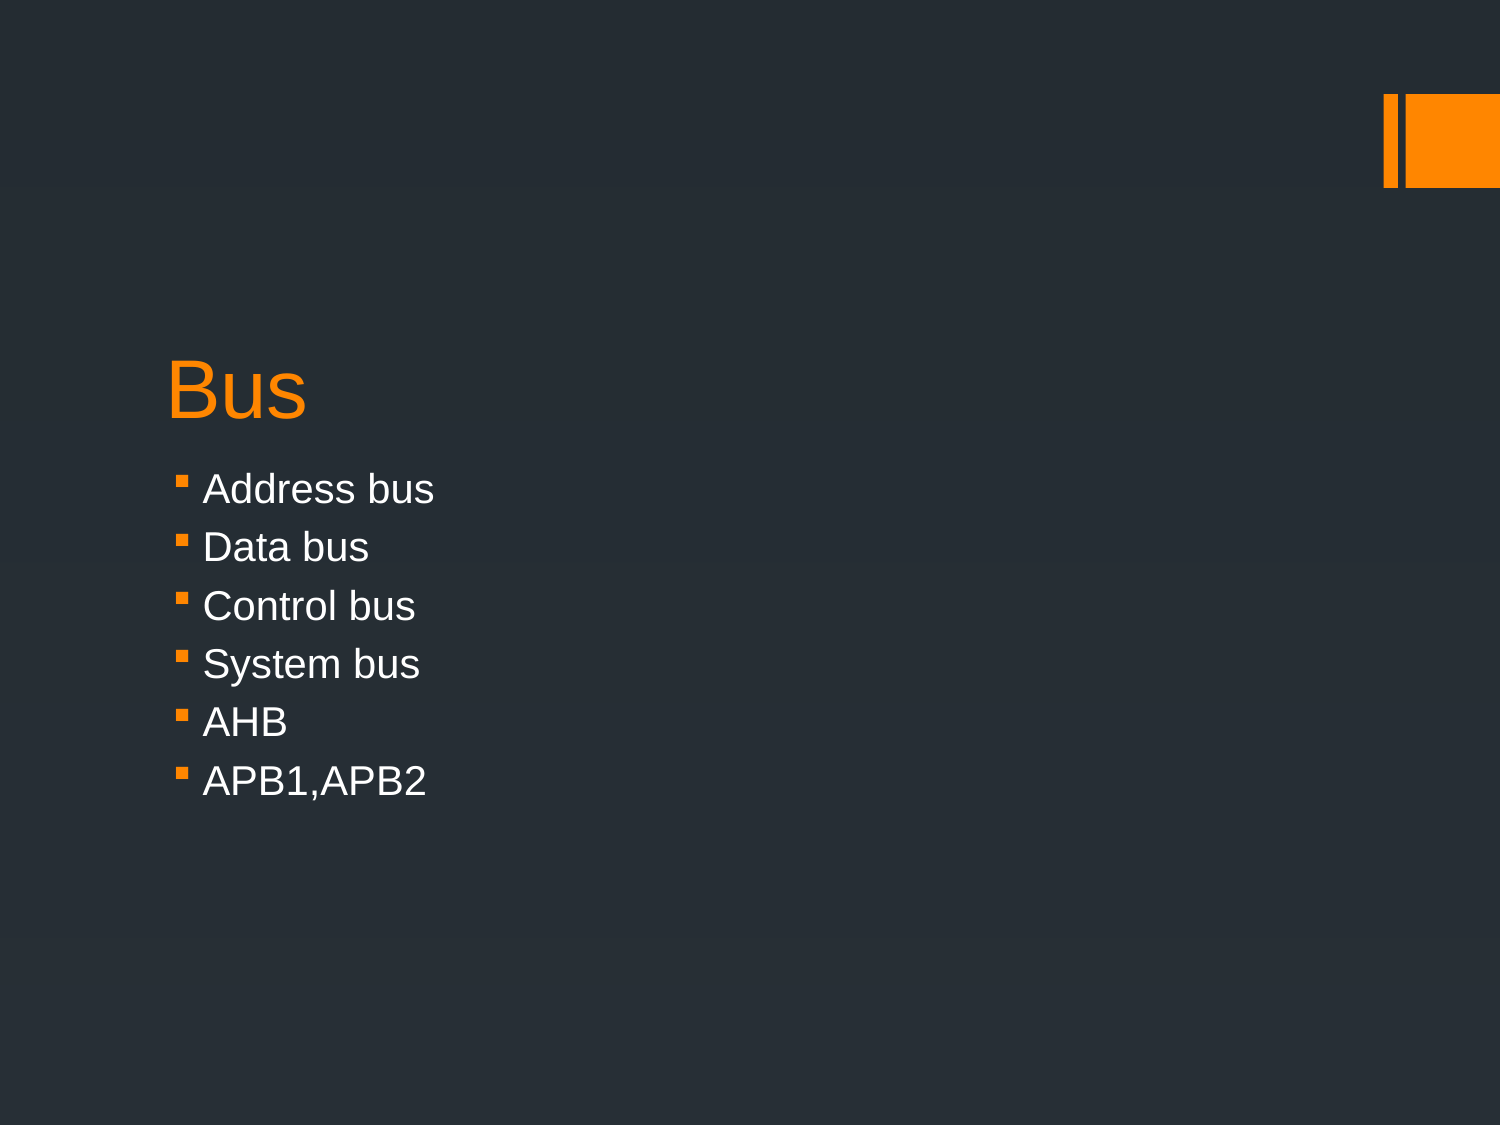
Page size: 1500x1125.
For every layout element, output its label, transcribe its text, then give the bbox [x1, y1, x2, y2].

list Address bus Data bus Control bus System bus AHB APB1,APB2 [150, 454, 1350, 1035]
title Bus [150, 253, 1350, 443]
